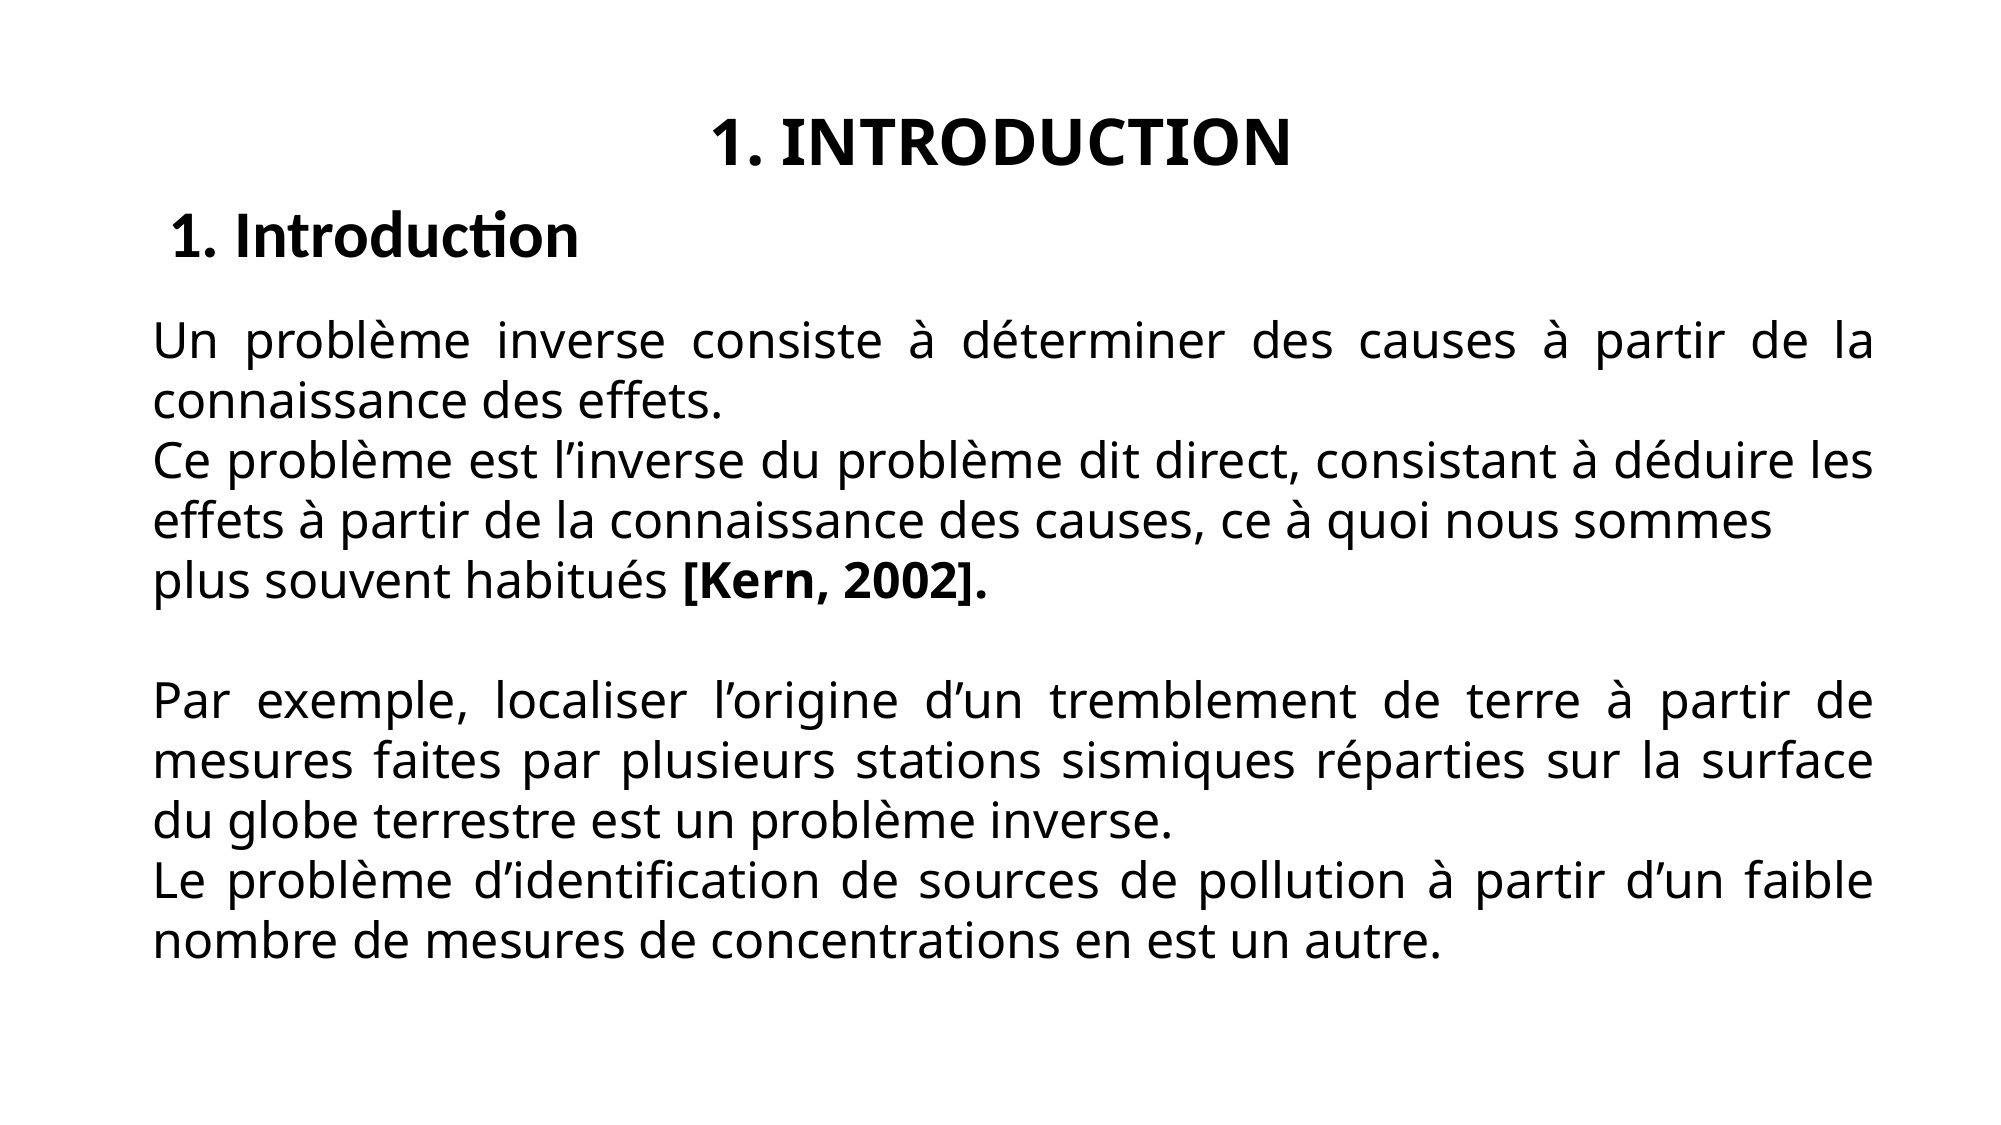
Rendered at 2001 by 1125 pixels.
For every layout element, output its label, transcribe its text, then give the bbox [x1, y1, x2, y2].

text_box Un problème inverse consiste à déterminer des causes à partir de la connaissance des effets. Ce problème est l’inverse du problème dit direct, consistant à déduire les effets à partir de la connaissance des causes, ce à quoi nous sommes plus souvent habitués [Kern, 2002]. Par exemple, localiser l’origine d’un tremblement de terre à partir de mesures faites par plusieurs stations sismiques réparties sur la surface du globe terrestre est un problème inverse. Le problème d’identification de sources de pollution à partir d’un faible nombre de mesures de concentrations en est un autre. [137, 301, 1891, 977]
text_box 1. Introduction [153, 183, 611, 279]
title 1. INTRODUCTION [112, 80, 1891, 188]
